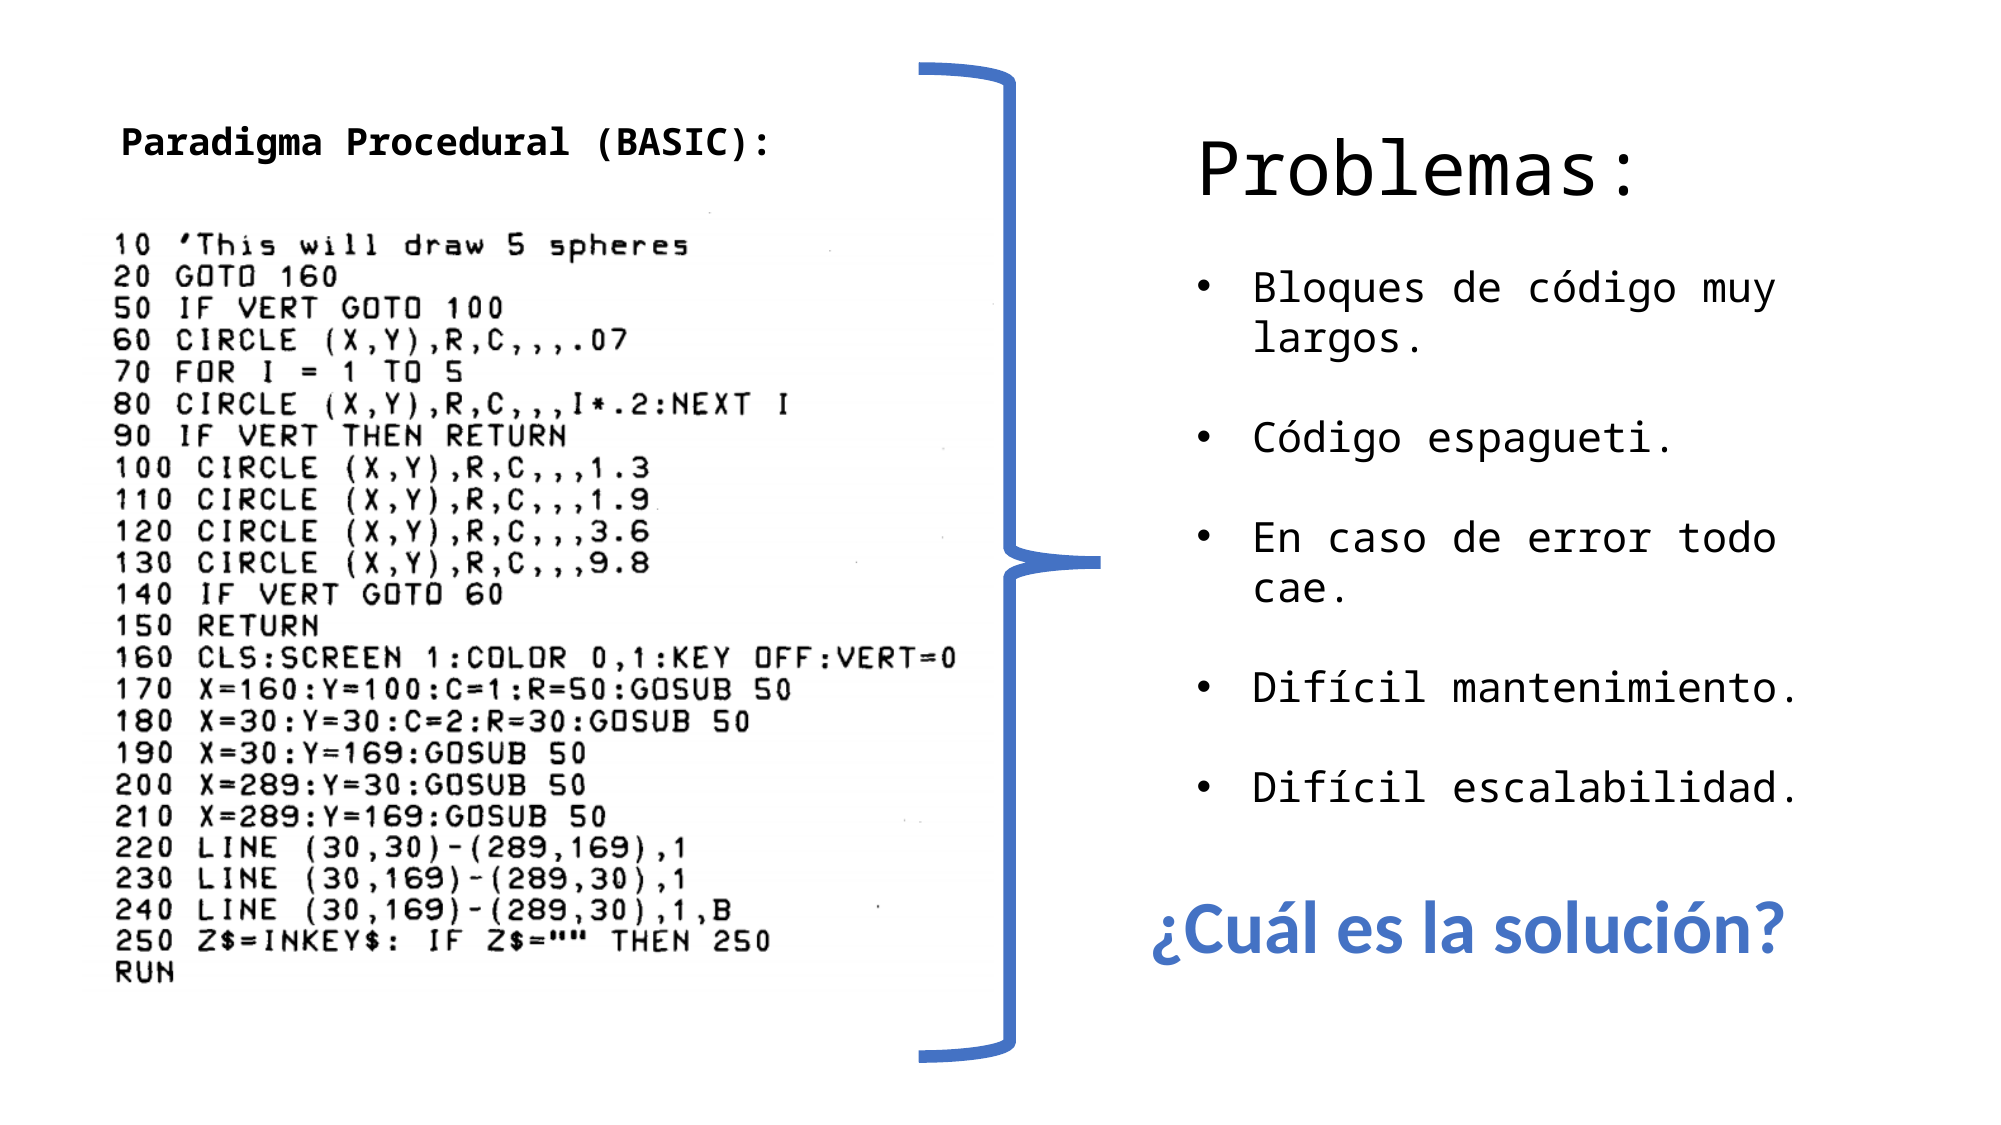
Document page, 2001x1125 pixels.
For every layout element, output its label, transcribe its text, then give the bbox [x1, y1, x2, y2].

text_box Problemas: Bloques de código muy largos. Código espagueti. En caso de error todo cae. Difícil mantenimiento. Difícil escalabilidad. [1181, 113, 1870, 819]
text_box ¿Cuál es la solución? [1135, 870, 1804, 976]
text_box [82, 68, 1101, 1057]
